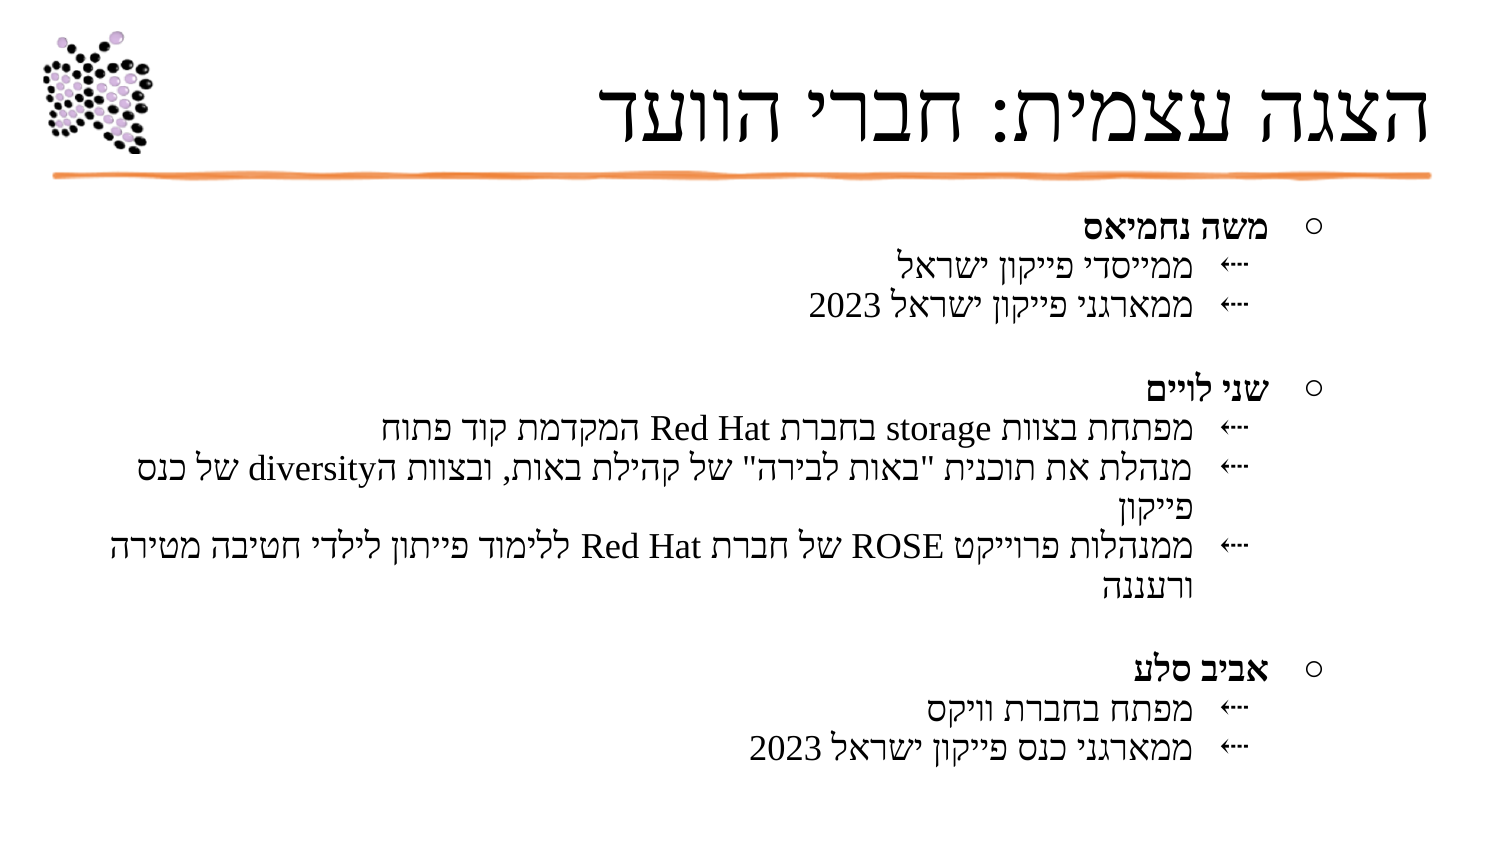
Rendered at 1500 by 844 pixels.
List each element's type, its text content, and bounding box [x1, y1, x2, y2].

picture [41, 15, 1442, 200]
list משה נחמיאס ממייסדי פייקון ישראל ממארגני פייקון ישראל 2023 שני לויים מפתחת בצוות storage בחברת Red Hat המקדמת קוד פתוח מנהלת את תוכנית "באות לבירה" של קהילת באות, ובצוות הdiversity של כנס פייקון ממנהלות פרוייקט ROSE של חברת Red Hat ללימוד פייתון לילדי חטיבה מטירה ורעננה אביב סלע מפתח בחברת וויקס ממארגני כנס פייקון ישראל 2023 [50, 208, 1435, 794]
title הצגה עצמית: חברי הוועד [178, 38, 1449, 149]
